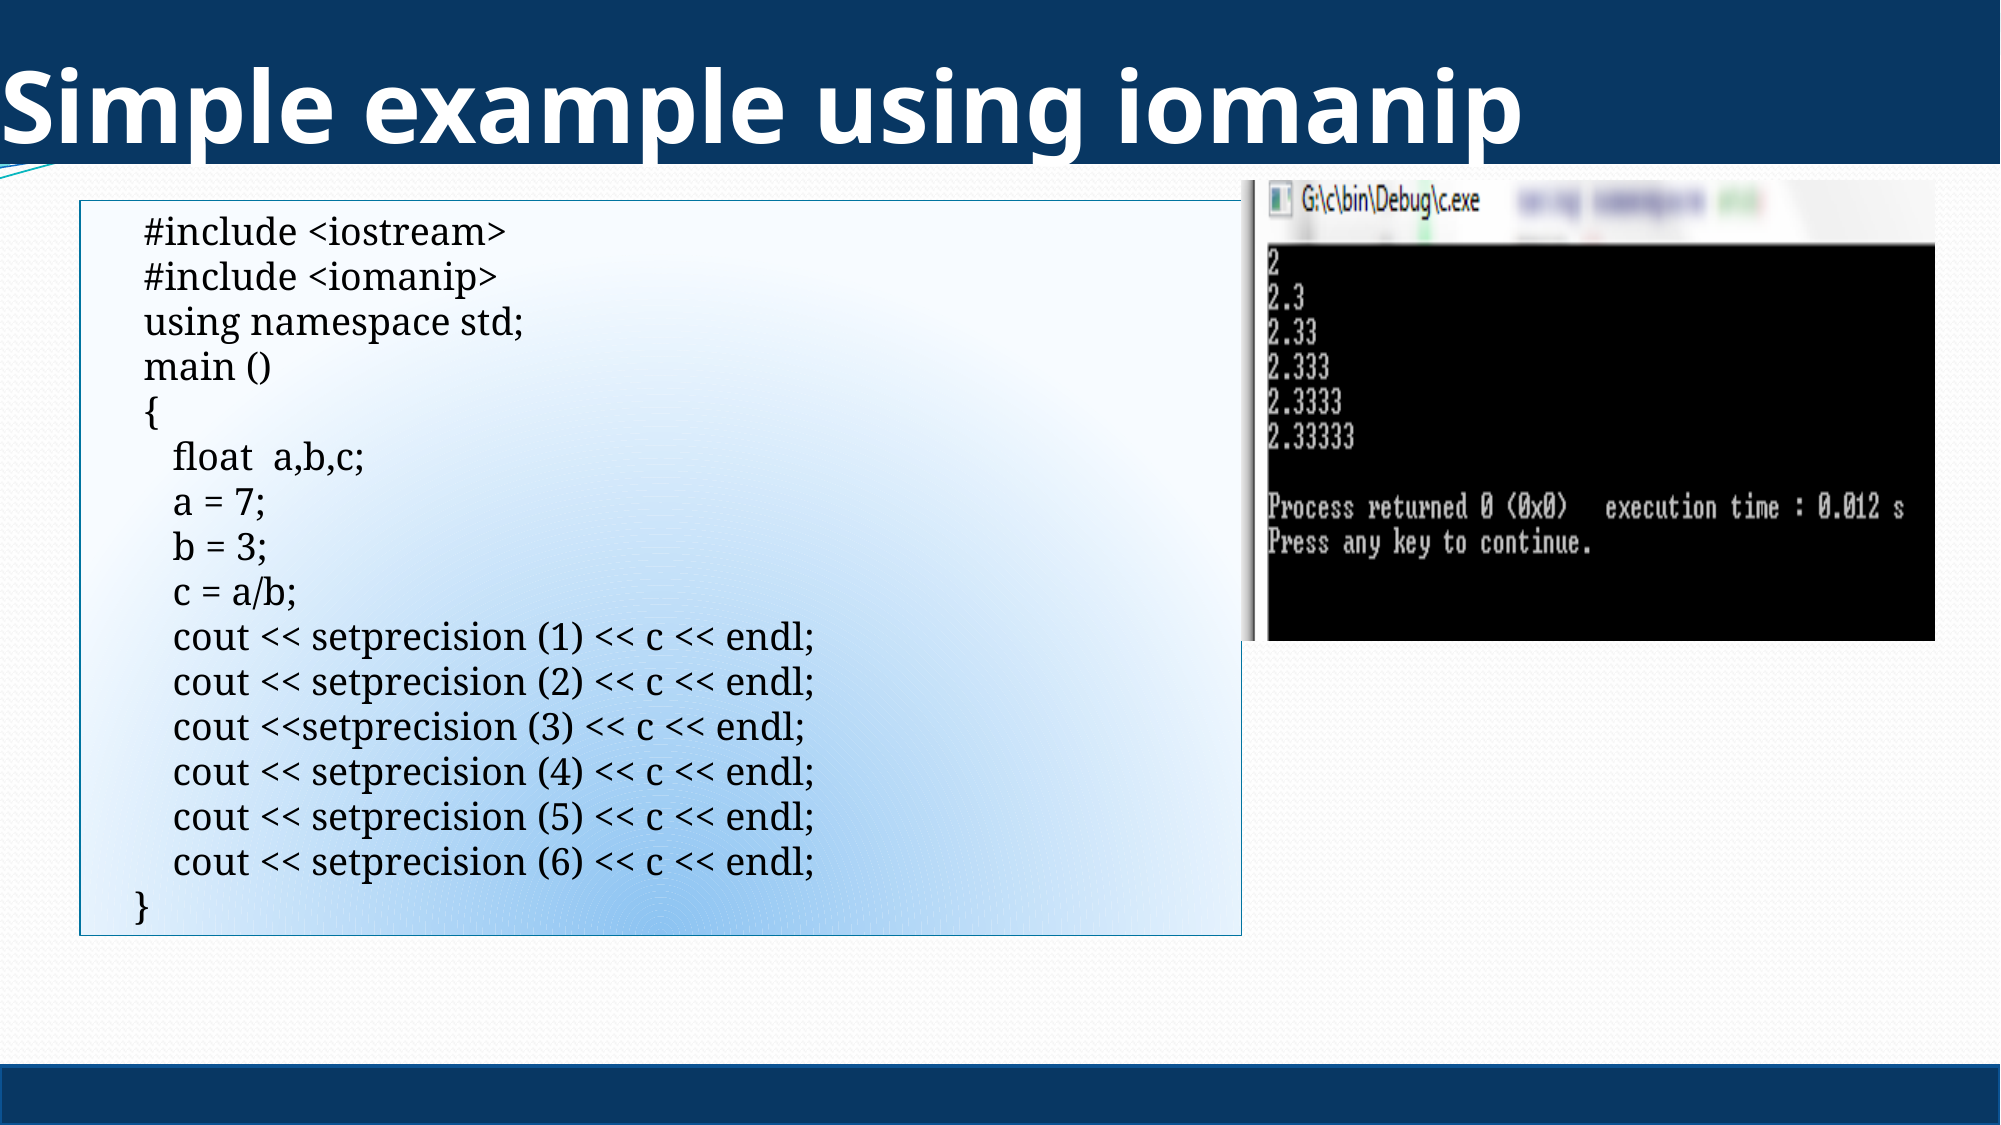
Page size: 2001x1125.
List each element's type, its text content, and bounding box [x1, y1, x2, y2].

text_box [0, 1064, 2000, 1125]
text_box #include <iostream> #include <iomanip> using namespace std; main () { float a,b,c; a = 7; b = 3; c = a/b; cout << setprecision (1) << c << endl; cout << setprecision (2) << c << endl; cout <<setprecision (3) << c << endl; cout << setprecision (4) << c << endl; cout << setprecision (5) << c << endl; cout << setprecision (6) << c << endl; } [79, 200, 1242, 936]
picture [1240, 180, 1936, 641]
title Simple example using iomanip [0, 0, 2000, 164]
